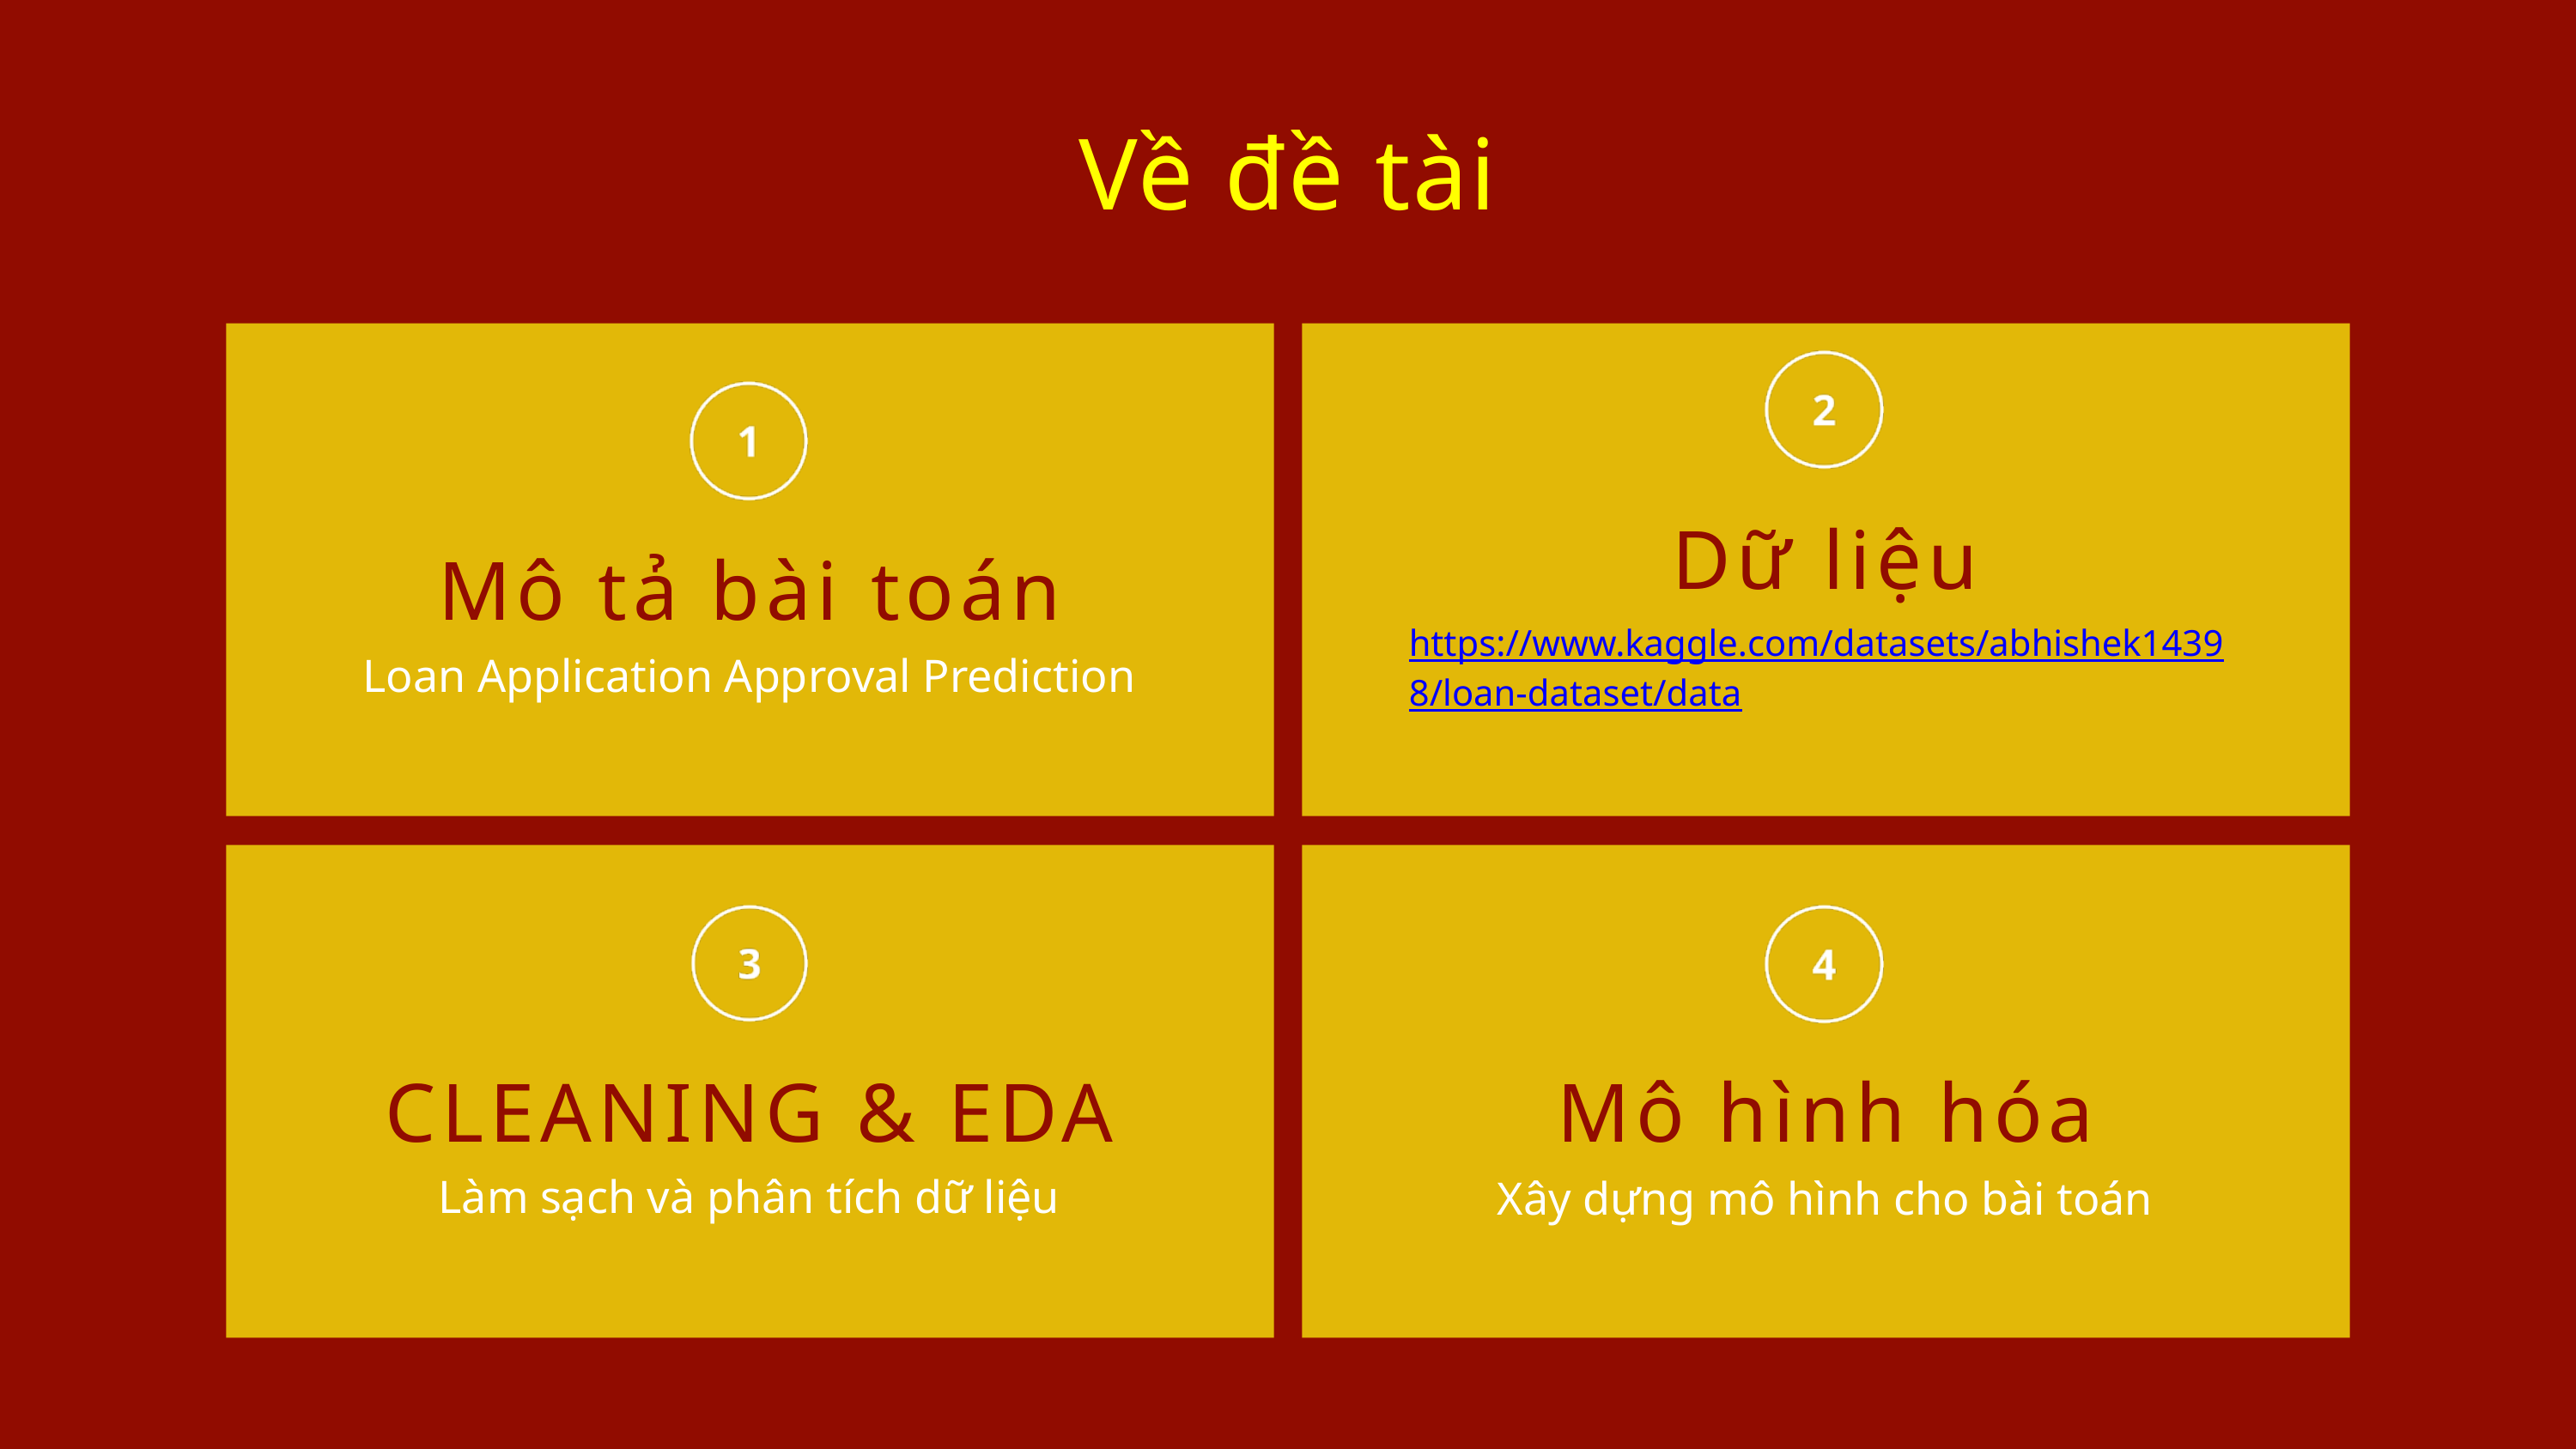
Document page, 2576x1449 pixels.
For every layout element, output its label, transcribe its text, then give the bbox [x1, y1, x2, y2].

text_box [226, 845, 1274, 1338]
text_box [226, 323, 1274, 816]
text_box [317, 379, 1183, 697]
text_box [1392, 349, 2258, 792]
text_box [317, 903, 1183, 1219]
text_box Về đề tài [290, 100, 2286, 230]
text_box [1302, 323, 2350, 816]
text_box [1302, 845, 2350, 1338]
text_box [1393, 903, 2259, 1220]
